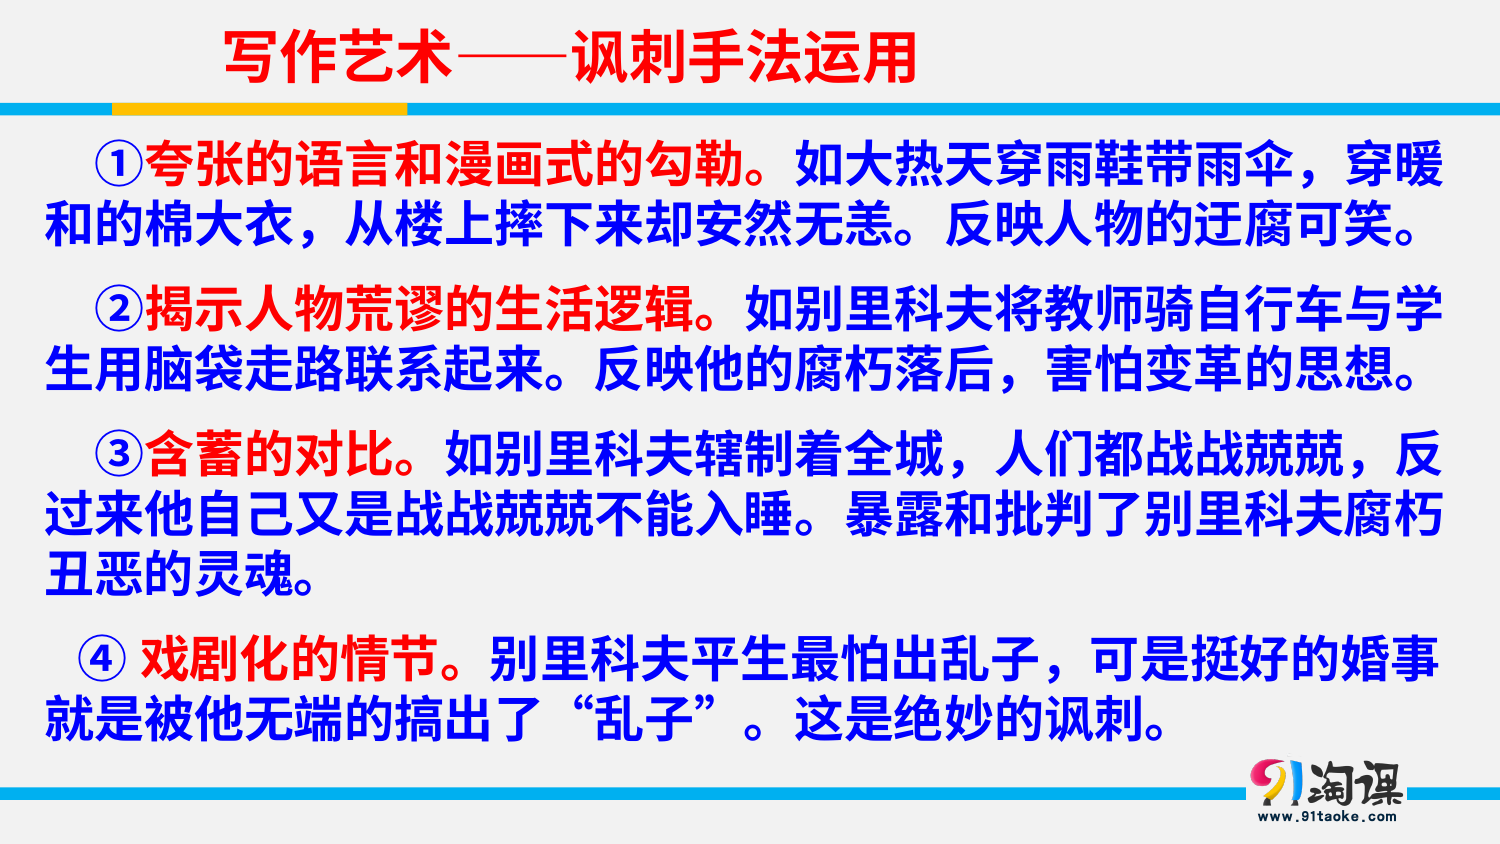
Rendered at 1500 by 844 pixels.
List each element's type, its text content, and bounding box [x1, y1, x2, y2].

picture [1245, 755, 1408, 832]
text_box 写作艺术——讽刺手法运用 [206, 12, 1388, 98]
text_box ①夸张的语言和漫画式的勾勒。如大热天穿雨鞋带雨伞，穿暖和的棉大衣，从楼上摔下来却安然无恙。反映人物的迂腐可笑。 ②揭示人物荒谬的生活逻辑。如别里科夫将教师骑自行车与学生用脑袋走路联系起来。反映他的腐朽落后，害怕变革的思想。 ③含蓄的对比。如别里科夫辖制着全城，人们都战战兢兢，反过来他自己又是战战兢兢不能入睡。暴露和批判了别里科夫腐朽丑恶的灵魂。 ④戏剧化的情节。别里科夫平生最怕出乱子，可是挺好的婚事就是被他无端的搞出了“乱子”。这是绝妙的讽刺。 [29, 124, 1483, 755]
